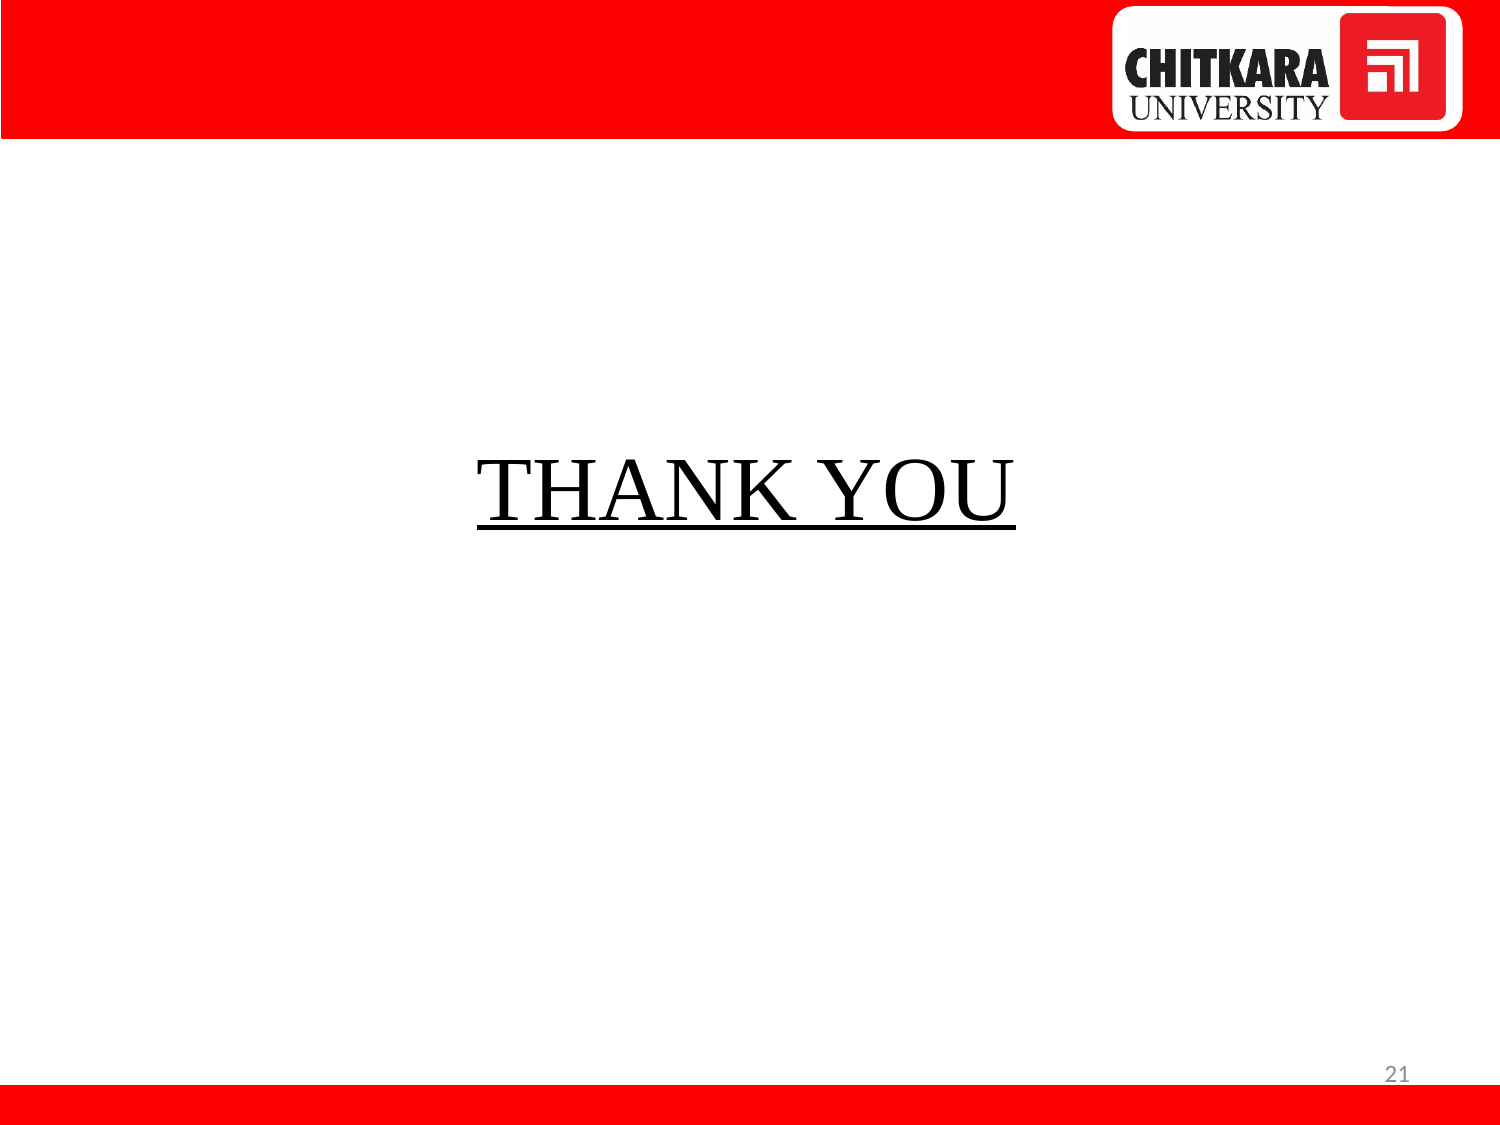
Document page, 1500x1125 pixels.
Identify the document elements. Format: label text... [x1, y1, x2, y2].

slide_number 21 [1074, 1042, 1425, 1103]
title [62, 50, 1413, 238]
list THANK YOU [71, 421, 1422, 704]
picture [1125, 13, 1446, 120]
